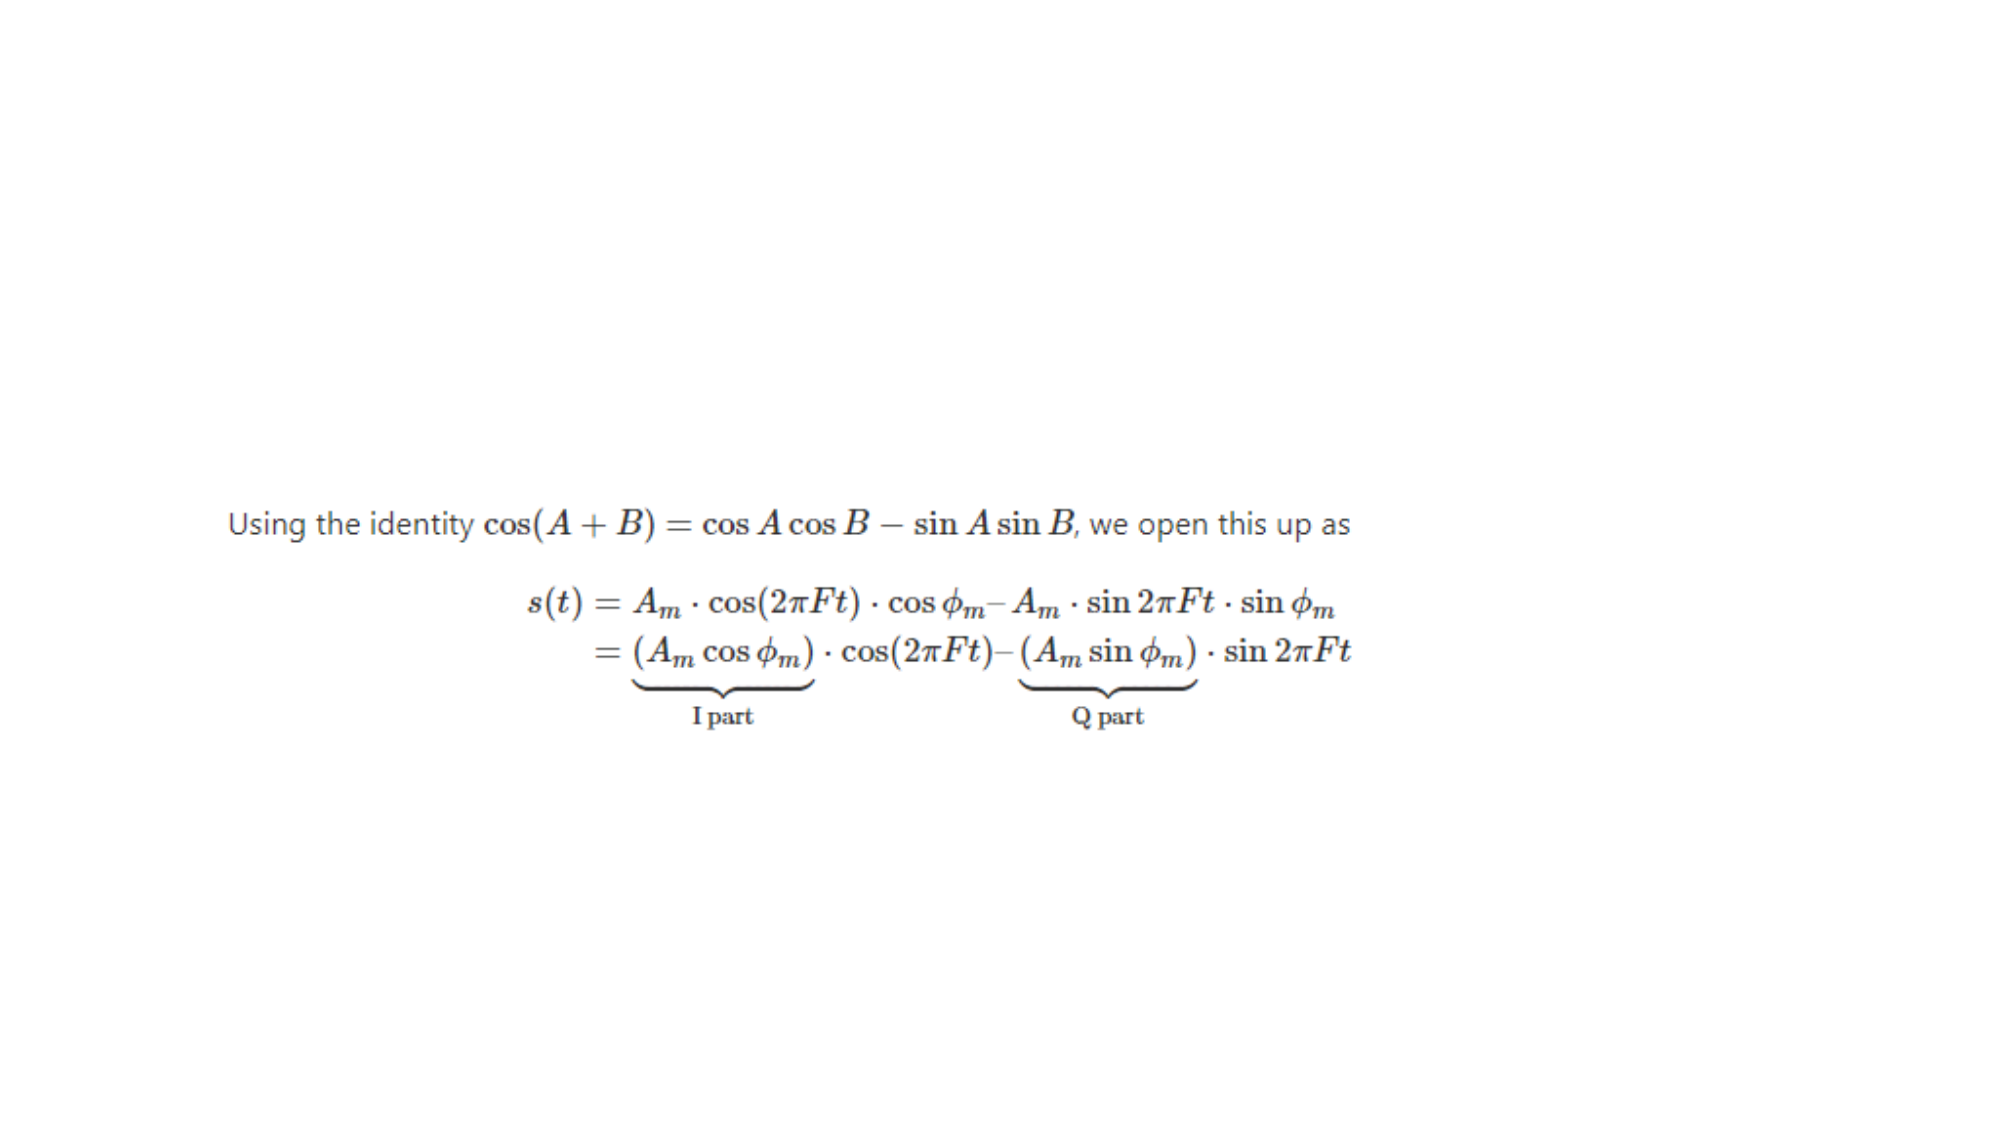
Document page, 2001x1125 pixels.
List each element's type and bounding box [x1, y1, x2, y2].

list [112, 445, 1593, 797]
